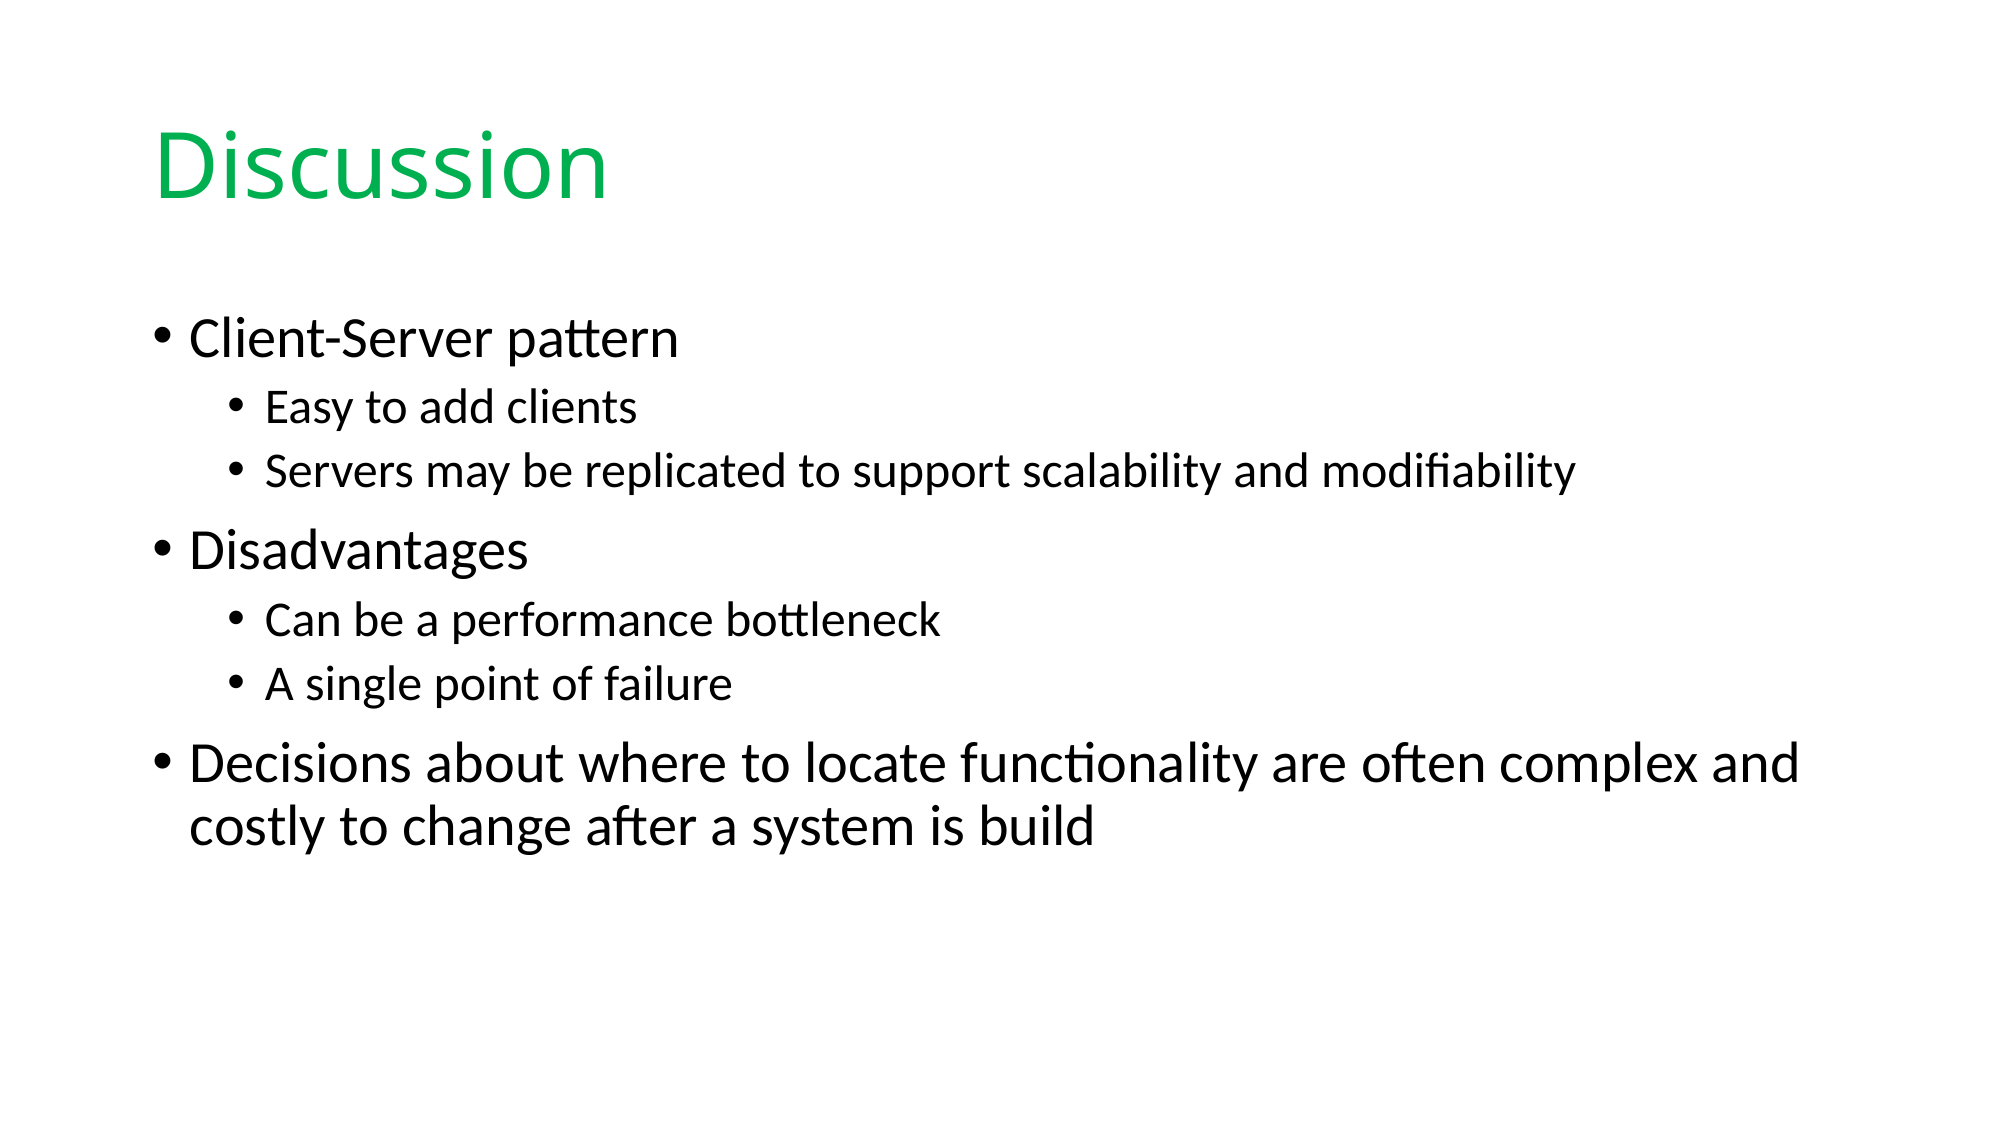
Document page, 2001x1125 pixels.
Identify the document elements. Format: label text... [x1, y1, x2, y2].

list Client-Server pattern Easy to add clients Servers may be replicated to support scalability and modifiability Disadvantages Can be a performance bottleneck A single point of failure Decisions about where to locate functionality are often complex and costly to change after a system is build [137, 299, 1863, 1014]
title Discussion [137, 59, 1863, 278]
